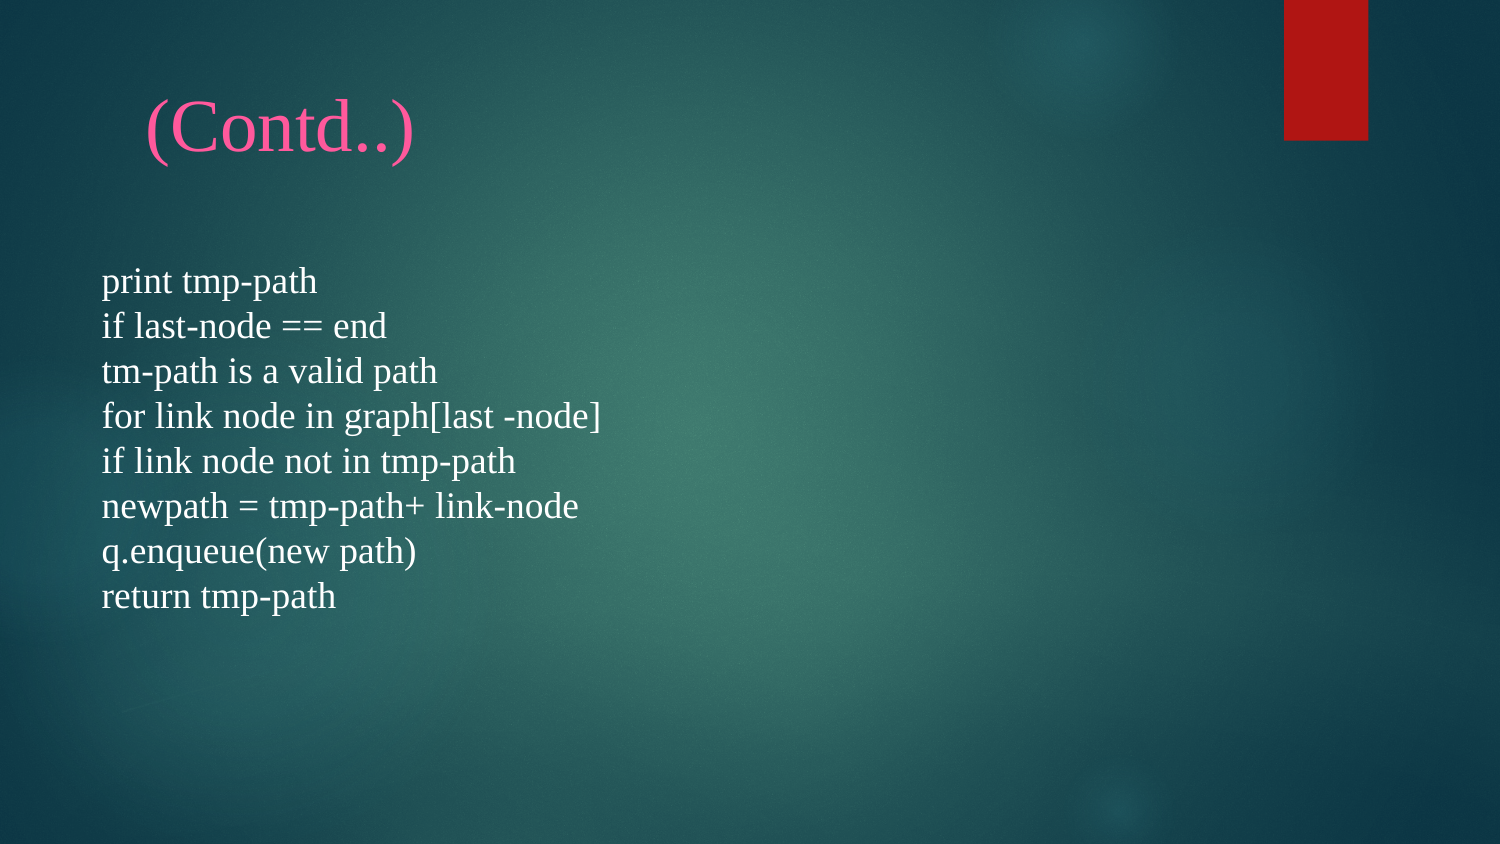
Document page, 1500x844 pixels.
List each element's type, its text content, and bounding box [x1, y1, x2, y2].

title (Contd..) [51, 61, 1449, 182]
picture [0, 0, 1500, 844]
list print tmp-path if last-node == end tm-path is a valid path for link node in graph[last -node] if link node not in tmp-path newpath = tmp-path+ link-node q.enqueue(new path) return tmp-path [51, 240, 1449, 750]
